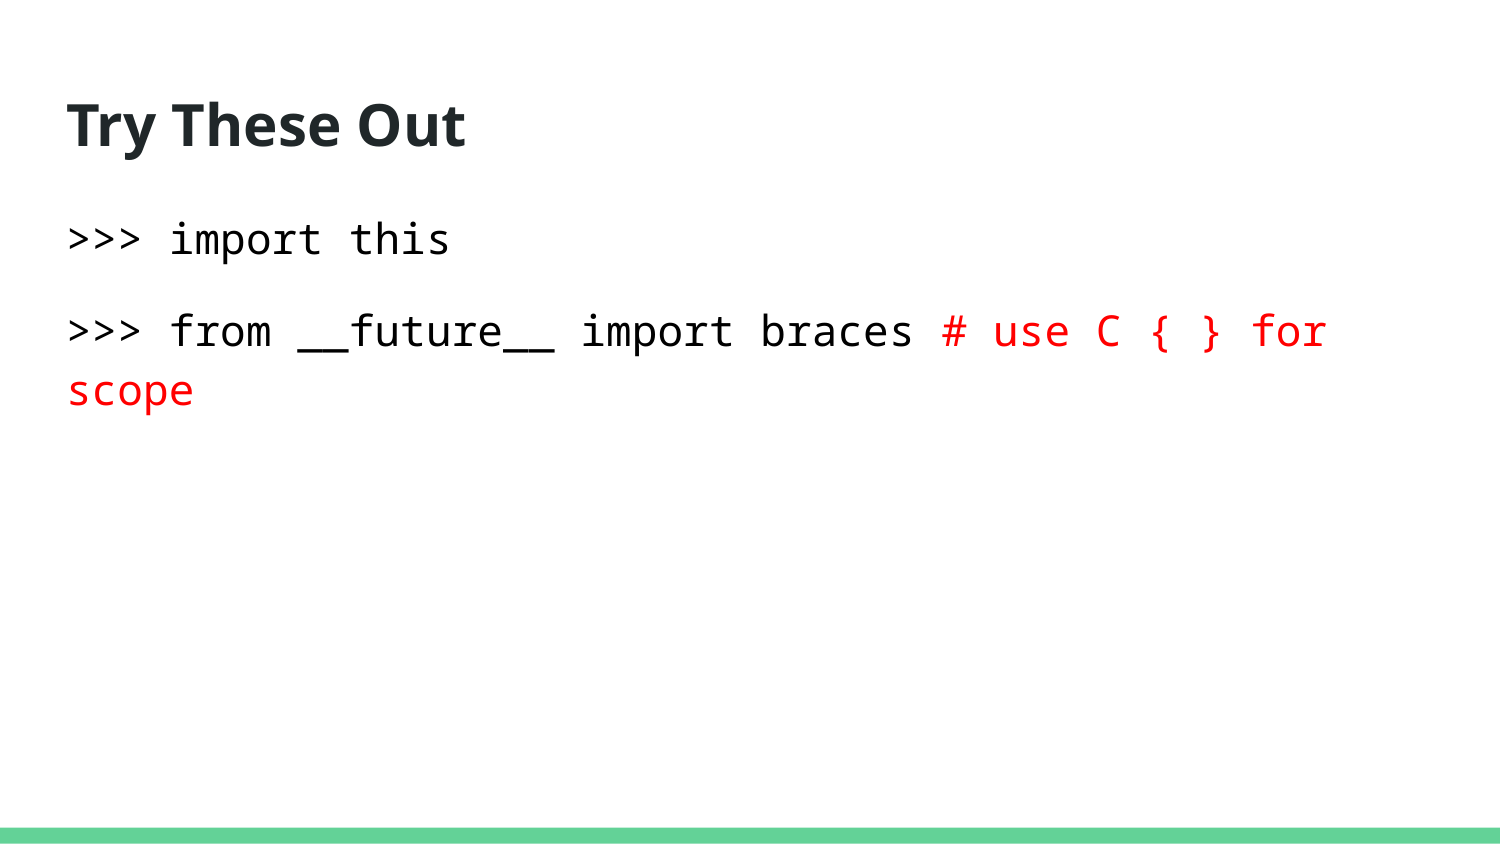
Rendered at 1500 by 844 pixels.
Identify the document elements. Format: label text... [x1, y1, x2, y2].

title Try These Out [51, 72, 1449, 167]
list >>> import this >>> from __future__ import braces # use C { } for scope [51, 189, 1449, 750]
